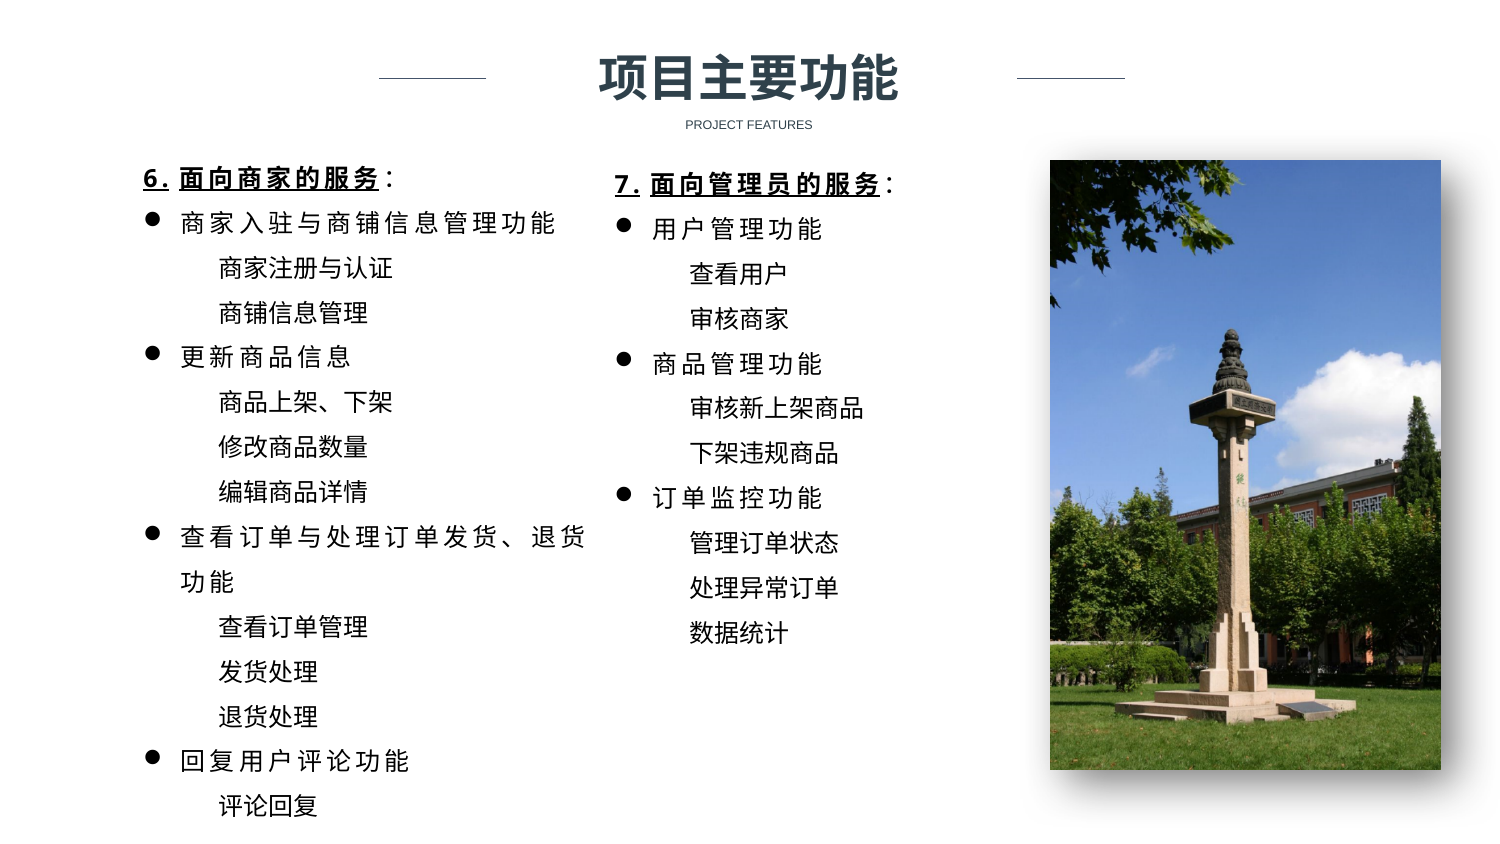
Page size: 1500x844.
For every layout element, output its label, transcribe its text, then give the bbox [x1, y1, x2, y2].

text_box 7.面向管理员的服务： 用户管理功能 查看用户 审核商家 商品管理功能 审核新上架商品 下架违规商品 订单监控功能 管理订单状态 处理异常订单 数据统计 [599, 146, 986, 655]
text_box 项目主要功能 [517, 39, 981, 78]
text_box 项目主要功能 [517, 79, 981, 114]
text_box PROJECT FEATURES [659, 114, 839, 140]
picture [1049, 160, 1441, 770]
text_box 6.面向商家的服务： 商家入驻与商铺信息管理功能 商家注册与认证 商铺信息管理 更新商品信息 商品上架、下架 修改商品数量 编辑商品详情 查看订单与处理订单发货、退货功能 查看订单管理 发货处理 退货处理 回复用户评论功能 评论回复 [128, 140, 629, 829]
